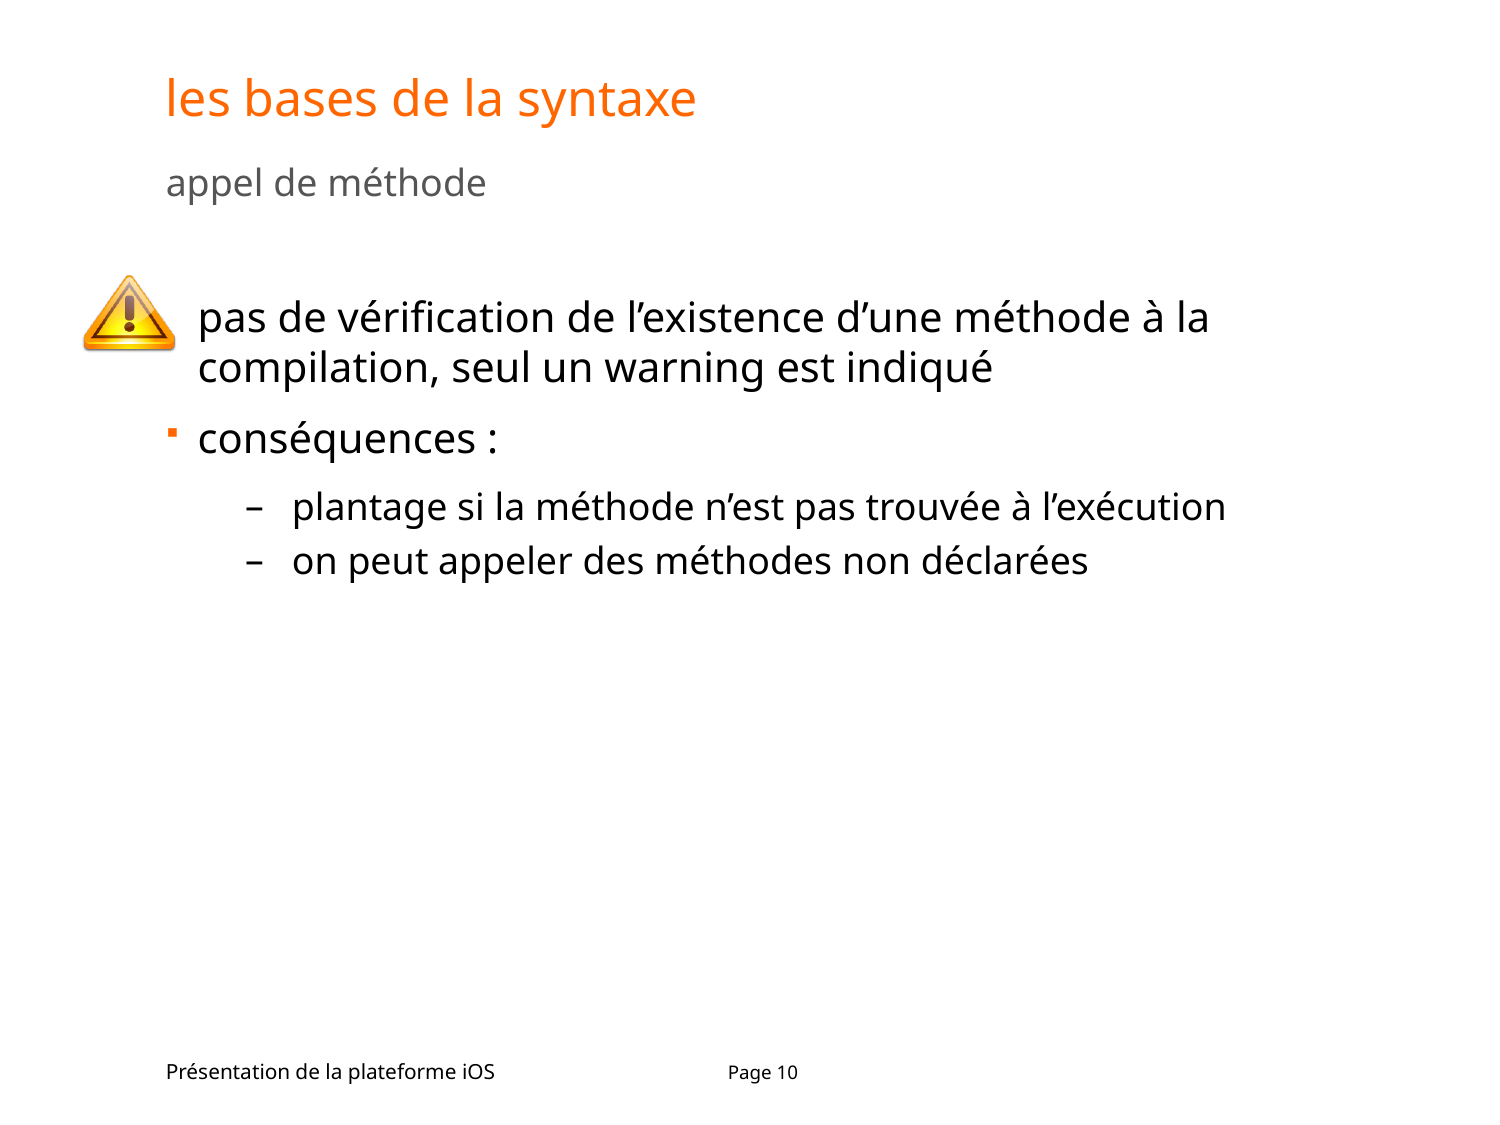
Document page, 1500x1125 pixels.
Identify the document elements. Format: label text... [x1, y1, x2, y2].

title les bases de la syntaxe [165, 66, 1448, 148]
list appel de méthode [165, 158, 1448, 209]
footer Présentation de la plateforme iOS [165, 1050, 575, 1087]
picture [82, 266, 178, 362]
list pas de vérification de l’existence d’une méthode à la compilation, seul un warning est indiqué conséquences : plantage si la méthode n’est pas trouvée à l’exécution on peut appeler des méthodes non déclarées [165, 290, 1448, 788]
